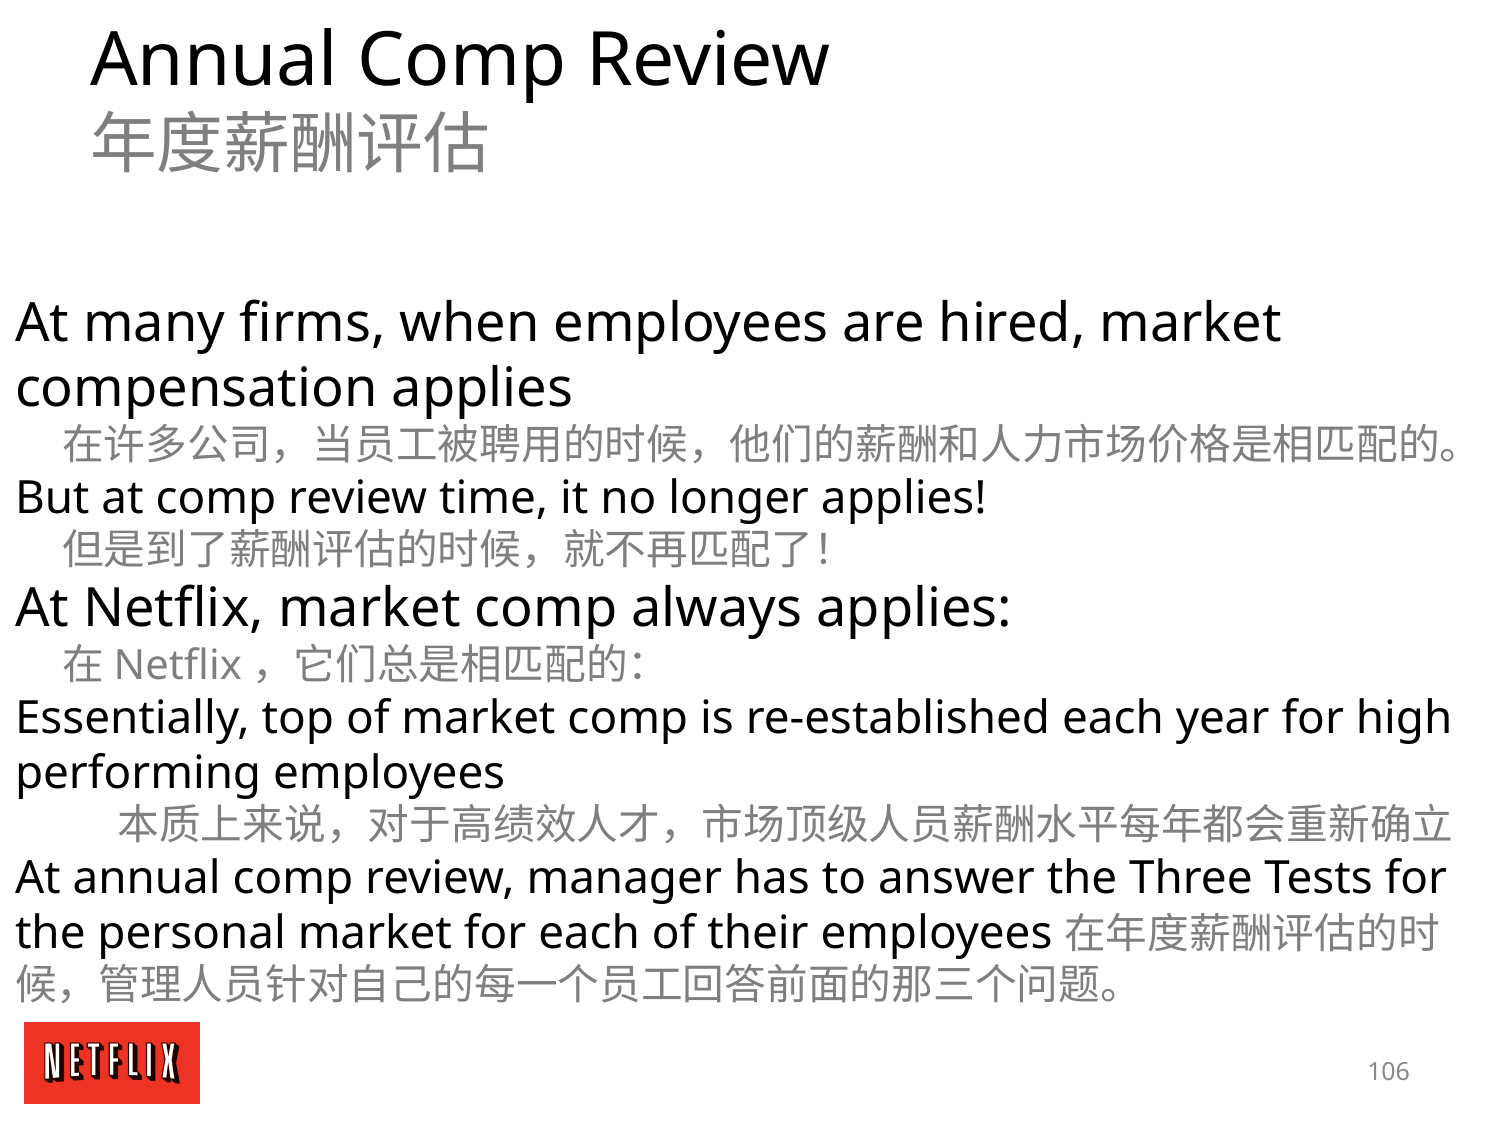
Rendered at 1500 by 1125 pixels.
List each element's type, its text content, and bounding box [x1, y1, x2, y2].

title Annual Comp Review 年度薪酬评估 [75, 1, 1425, 184]
list At many firms, when employees are hired, market compensation applies 在许多公司，当员工被聘用的时候，他们的薪酬和人力市场价格是相匹配的。 But at comp review time, it no longer applies! 但是到了薪酬评估的时候，就不再匹配了！ At Netflix, market comp always applies: 在Netflix，它们总是相匹配的： Essentially, top of market comp is re-established each year for high performing employees 本质上来说，对于高绩效人才，市场顶级人员薪酬水平每年都会重新确立 At annual comp review, manager has to answer the Three Tests for the personal market for each of their employees在年度薪酬评估的时候，管理人员针对自己的每一个员工回答前面的那三个问题。 [0, 184, 1500, 1111]
